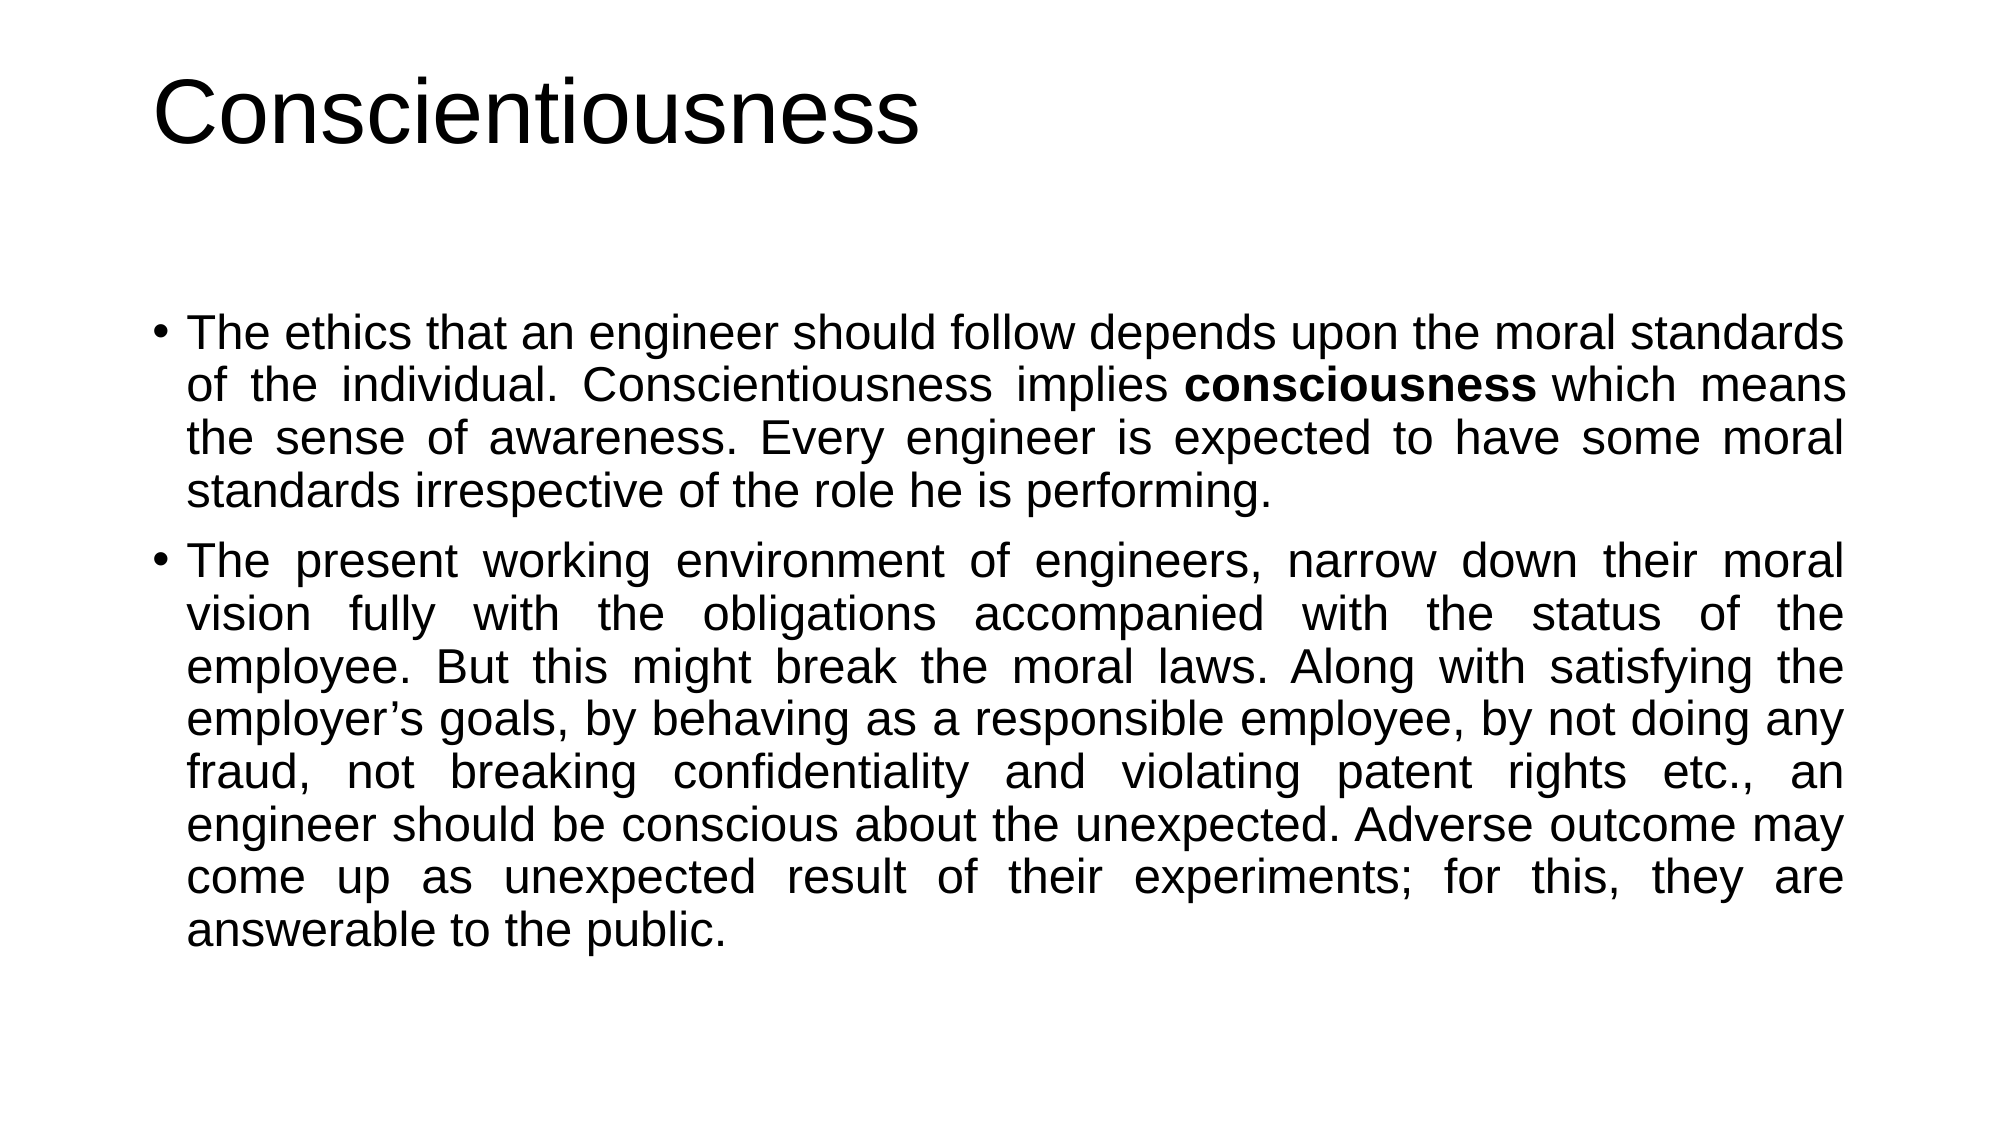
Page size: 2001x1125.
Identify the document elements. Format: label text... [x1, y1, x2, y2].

title Conscientiousness [137, 59, 1863, 278]
list The ethics that an engineer should follow depends upon the moral standards of the individual. Conscientiousness implies consciousness which means the sense of awareness. Every engineer is expected to have some moral standards irrespective of the role he is performing. The present working environment of engineers, narrow down their moral vision fully with the obligations accompanied with the status of the employee. But this might break the moral laws. Along with satisfying the employer’s goals, by behaving as a responsible employee, by not doing any fraud, not breaking confidentiality and violating patent rights etc., an engineer should be conscious about the unexpected. Adverse outcome may come up as unexpected result of their experiments; for this, they are answerable to the public. [137, 299, 1863, 1014]
